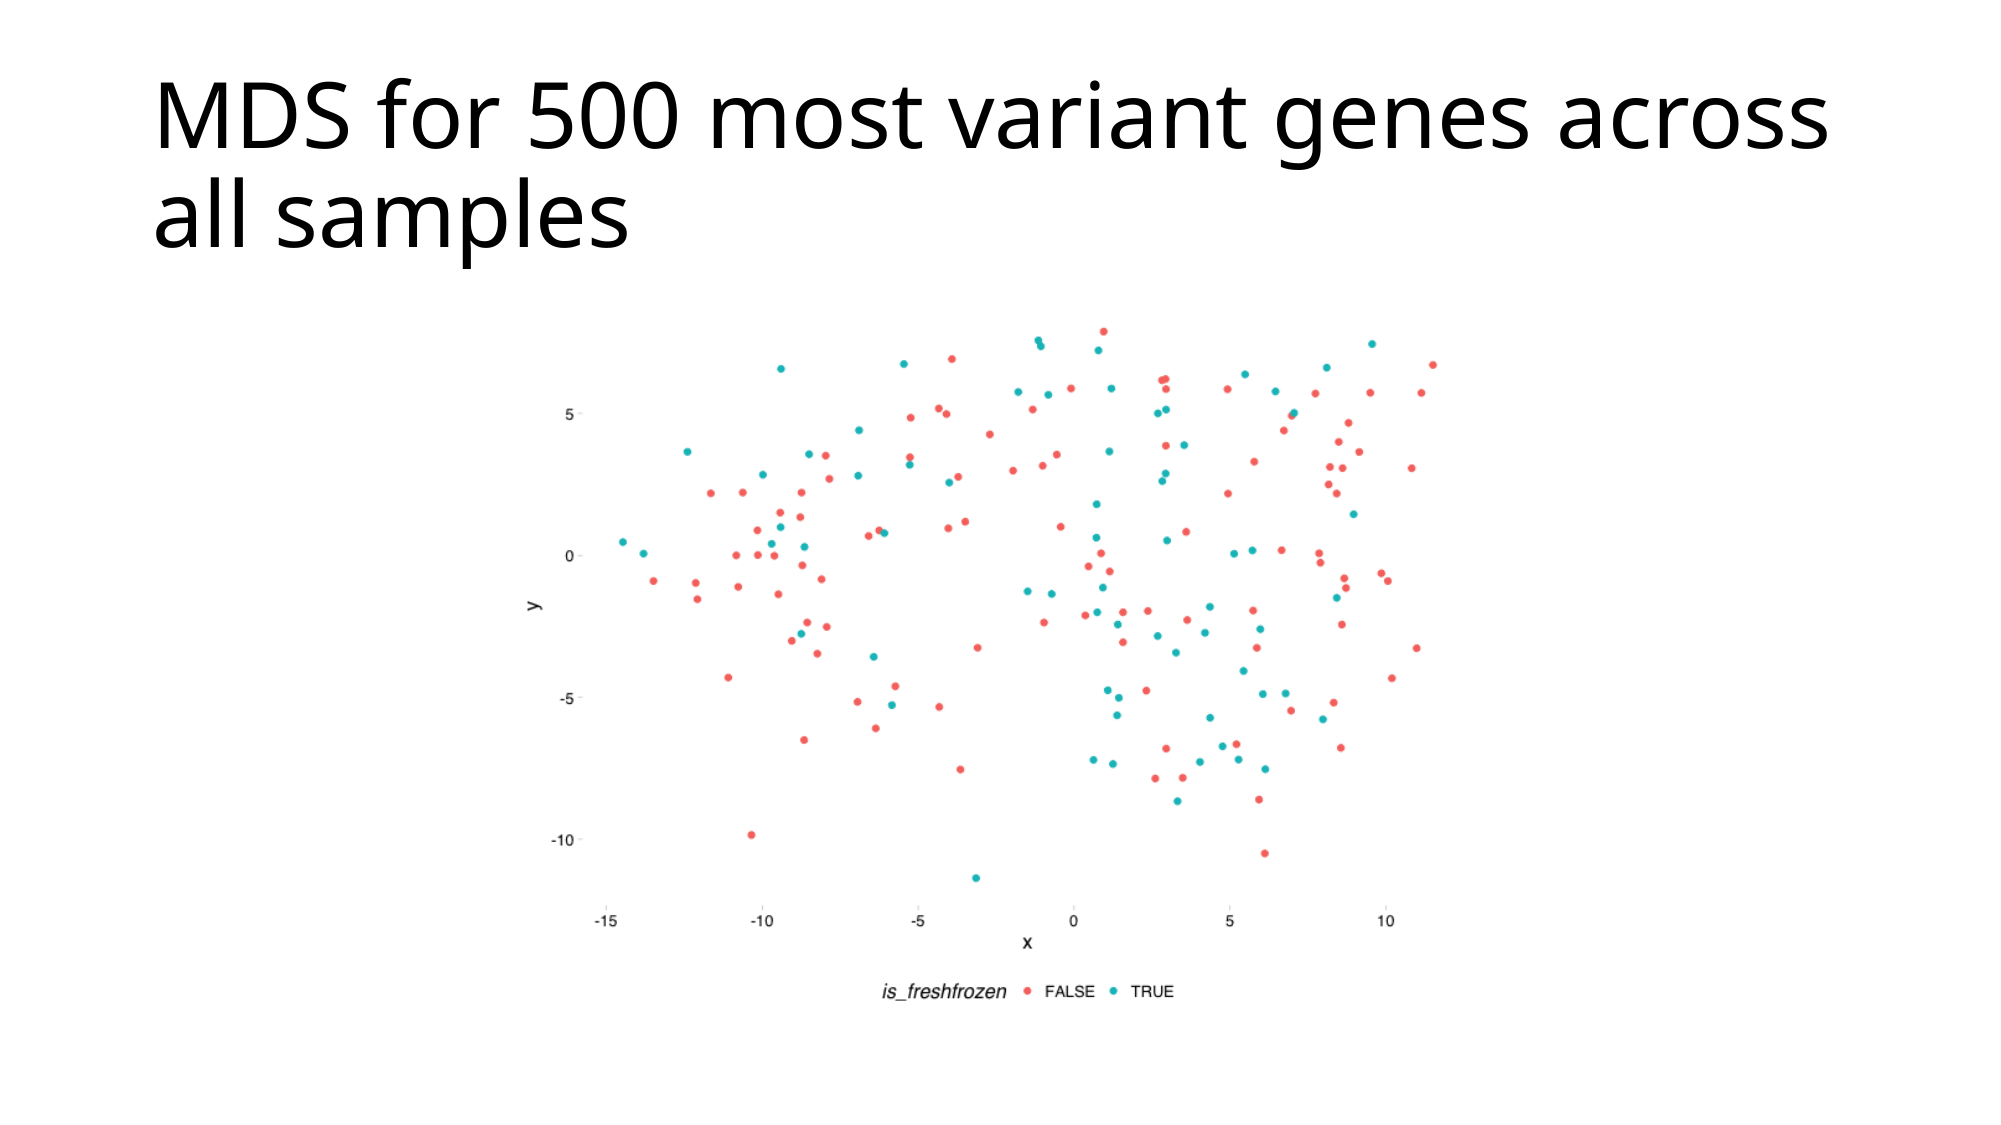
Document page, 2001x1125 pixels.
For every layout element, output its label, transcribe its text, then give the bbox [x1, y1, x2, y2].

picture [524, 302, 1476, 1017]
title MDS for 500 most variant genes across all samples [137, 59, 1863, 278]
